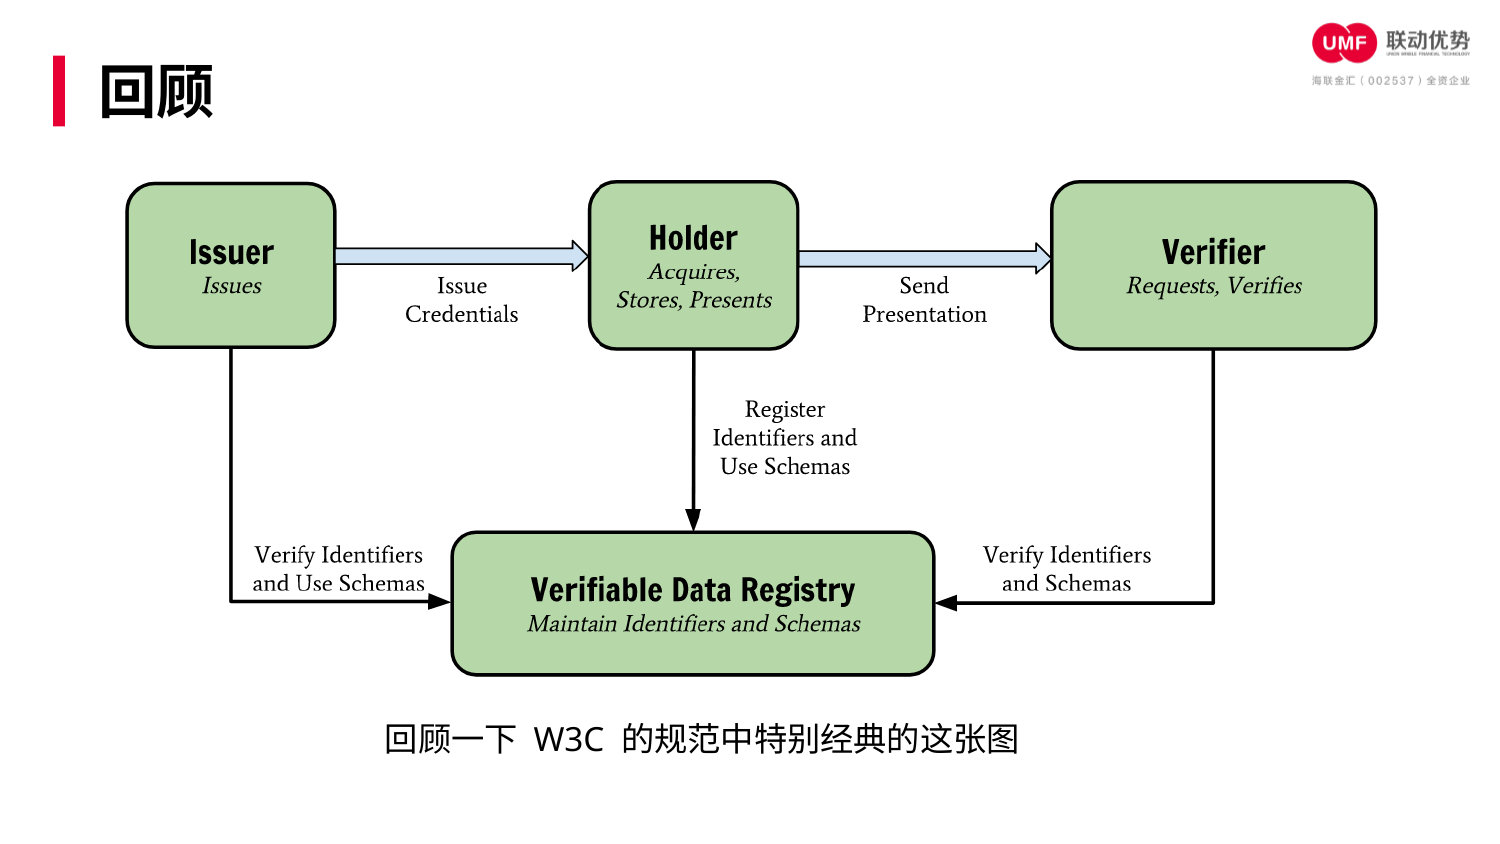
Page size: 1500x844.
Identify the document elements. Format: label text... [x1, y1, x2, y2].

text_box 回顾一下 W3C 的规范中特别经典的这张图 [334, 706, 1076, 817]
picture [100, 163, 1400, 697]
text_box 回顾 [91, 48, 829, 133]
picture [1282, 1, 1500, 107]
